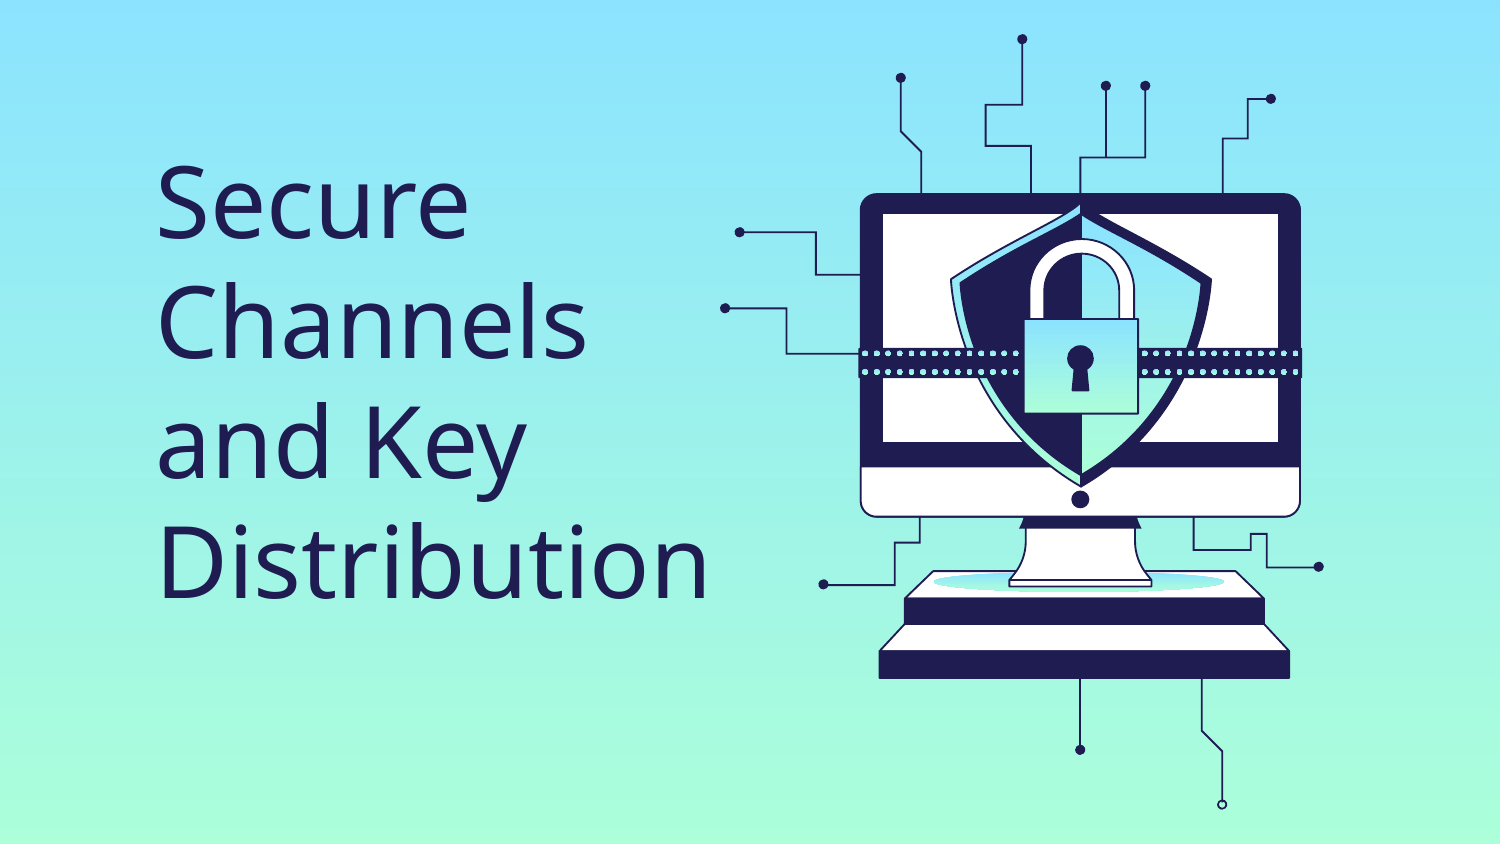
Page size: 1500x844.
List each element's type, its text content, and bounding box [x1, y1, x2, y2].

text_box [719, 33, 1325, 810]
title Secure Channels and Key Distribution [140, 140, 714, 618]
